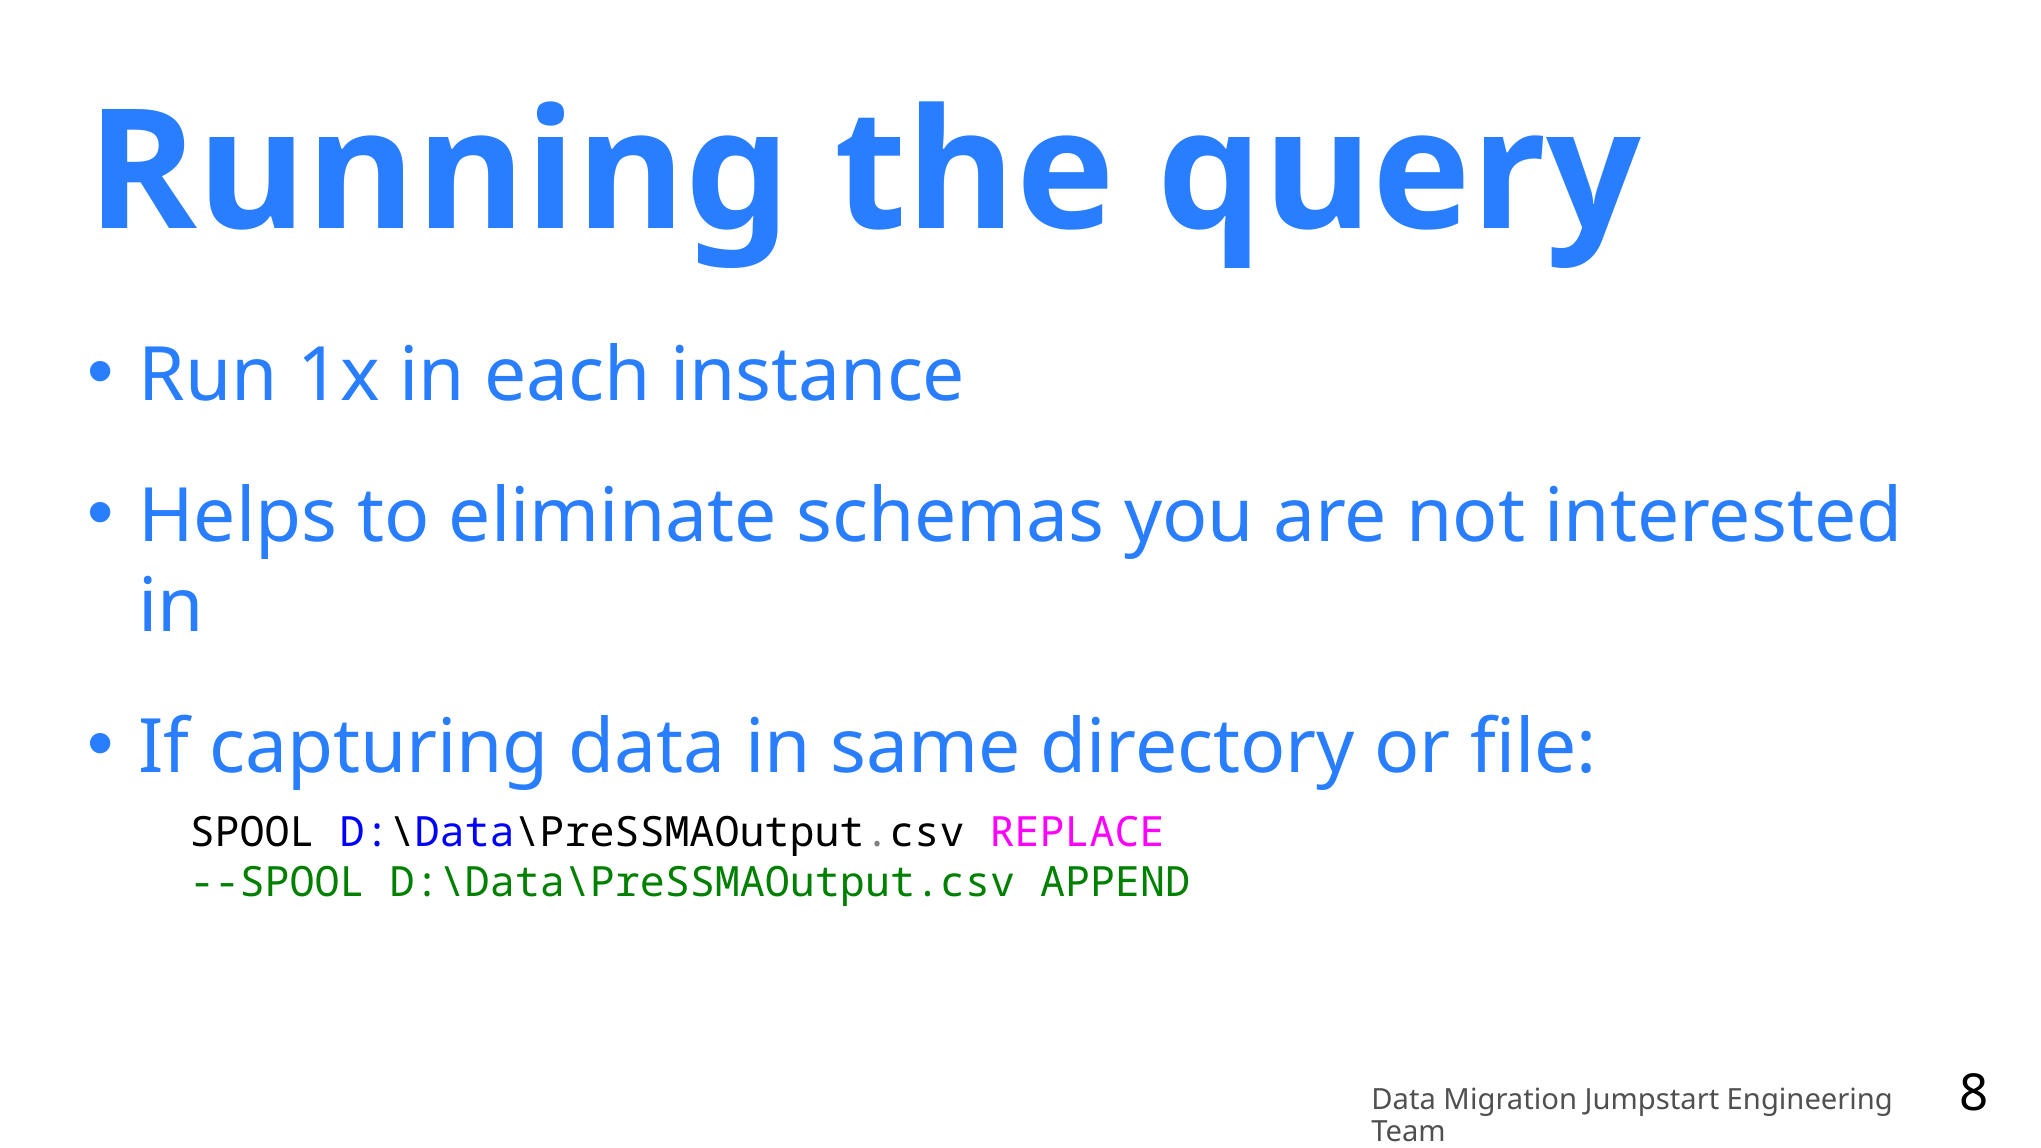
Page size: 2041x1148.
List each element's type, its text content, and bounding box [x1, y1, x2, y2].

text_box Data Migration Jumpstart Engineering Team [1341, 1060, 2005, 1148]
list Running the query Run 1x in each instance Helps to eliminate schemas you are not interested in If capturing data in same directory or file: SPOOL D:\Data\PreSSMAOutput.csv REPLACE --SPOOL D:\Data\PreSSMAOutput.csv APPEND [57, 46, 1958, 1125]
